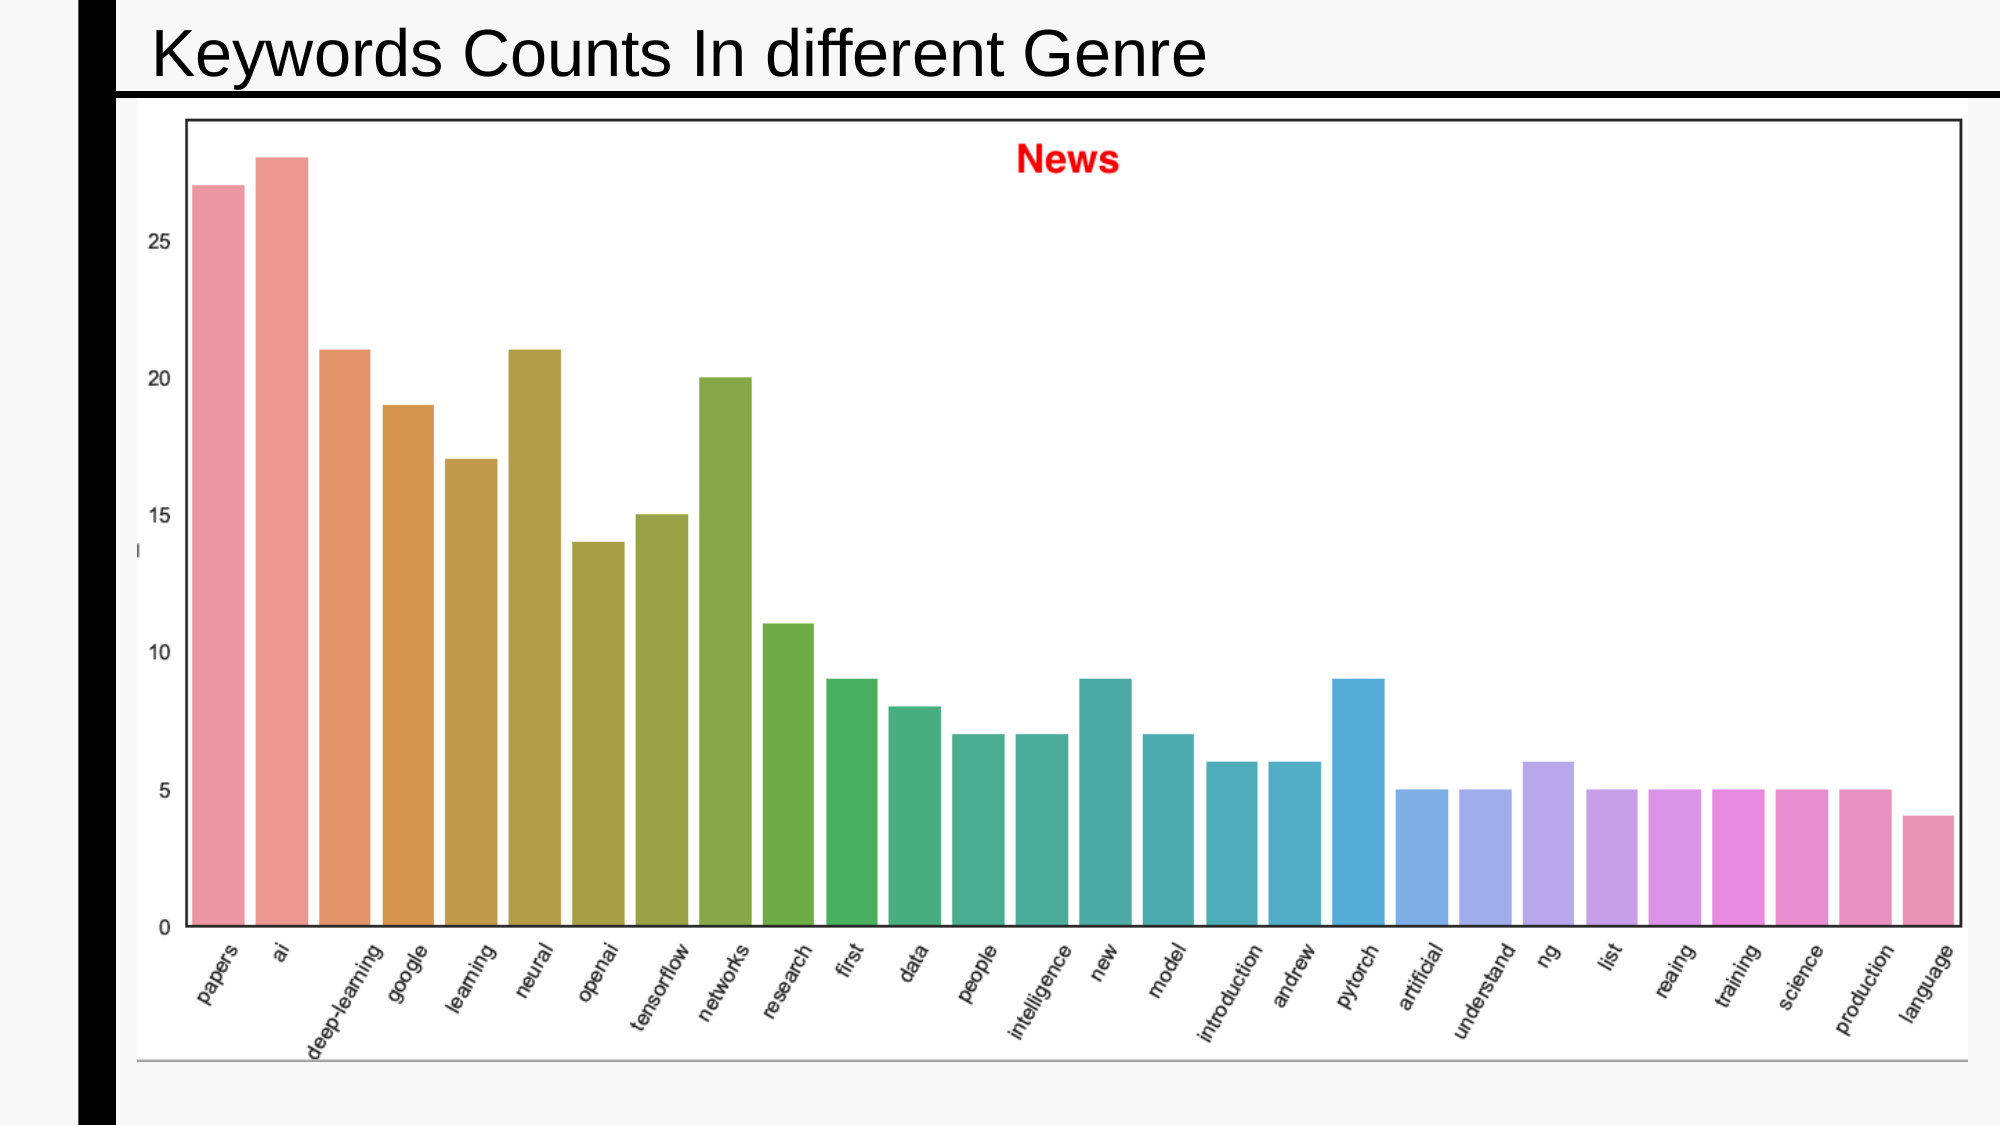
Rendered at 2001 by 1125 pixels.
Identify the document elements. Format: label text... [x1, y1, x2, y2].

text_box Keywords Counts In different Genre [136, 2, 1596, 94]
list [137, 95, 1968, 1062]
